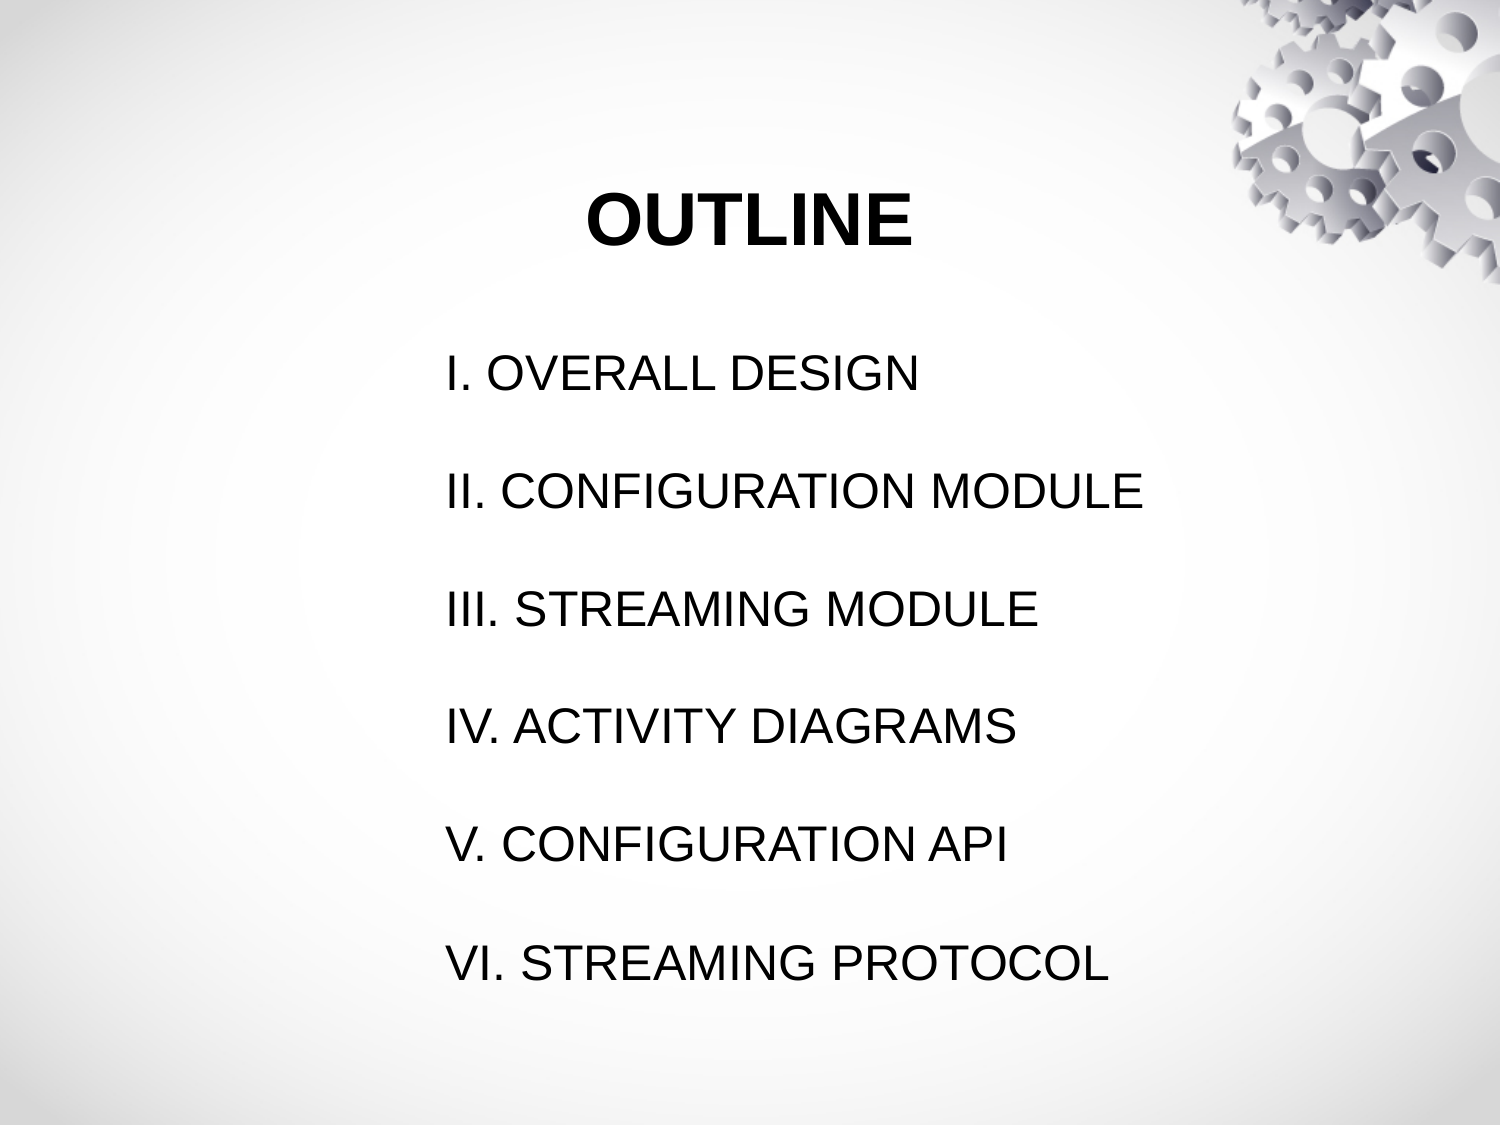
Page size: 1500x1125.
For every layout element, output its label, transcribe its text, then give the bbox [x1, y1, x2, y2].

picture [0, 0, 1500, 1125]
list I. OVERALL DESIGN II. CONFIGURATION MODULE III. STREAMING MODULE IV. ACTIVITY DIAGRAMS V. CONFIGURATION API VI. STREAMING PROTOCOL [430, 284, 1196, 1028]
title OUTLINE [74, 167, 1426, 264]
